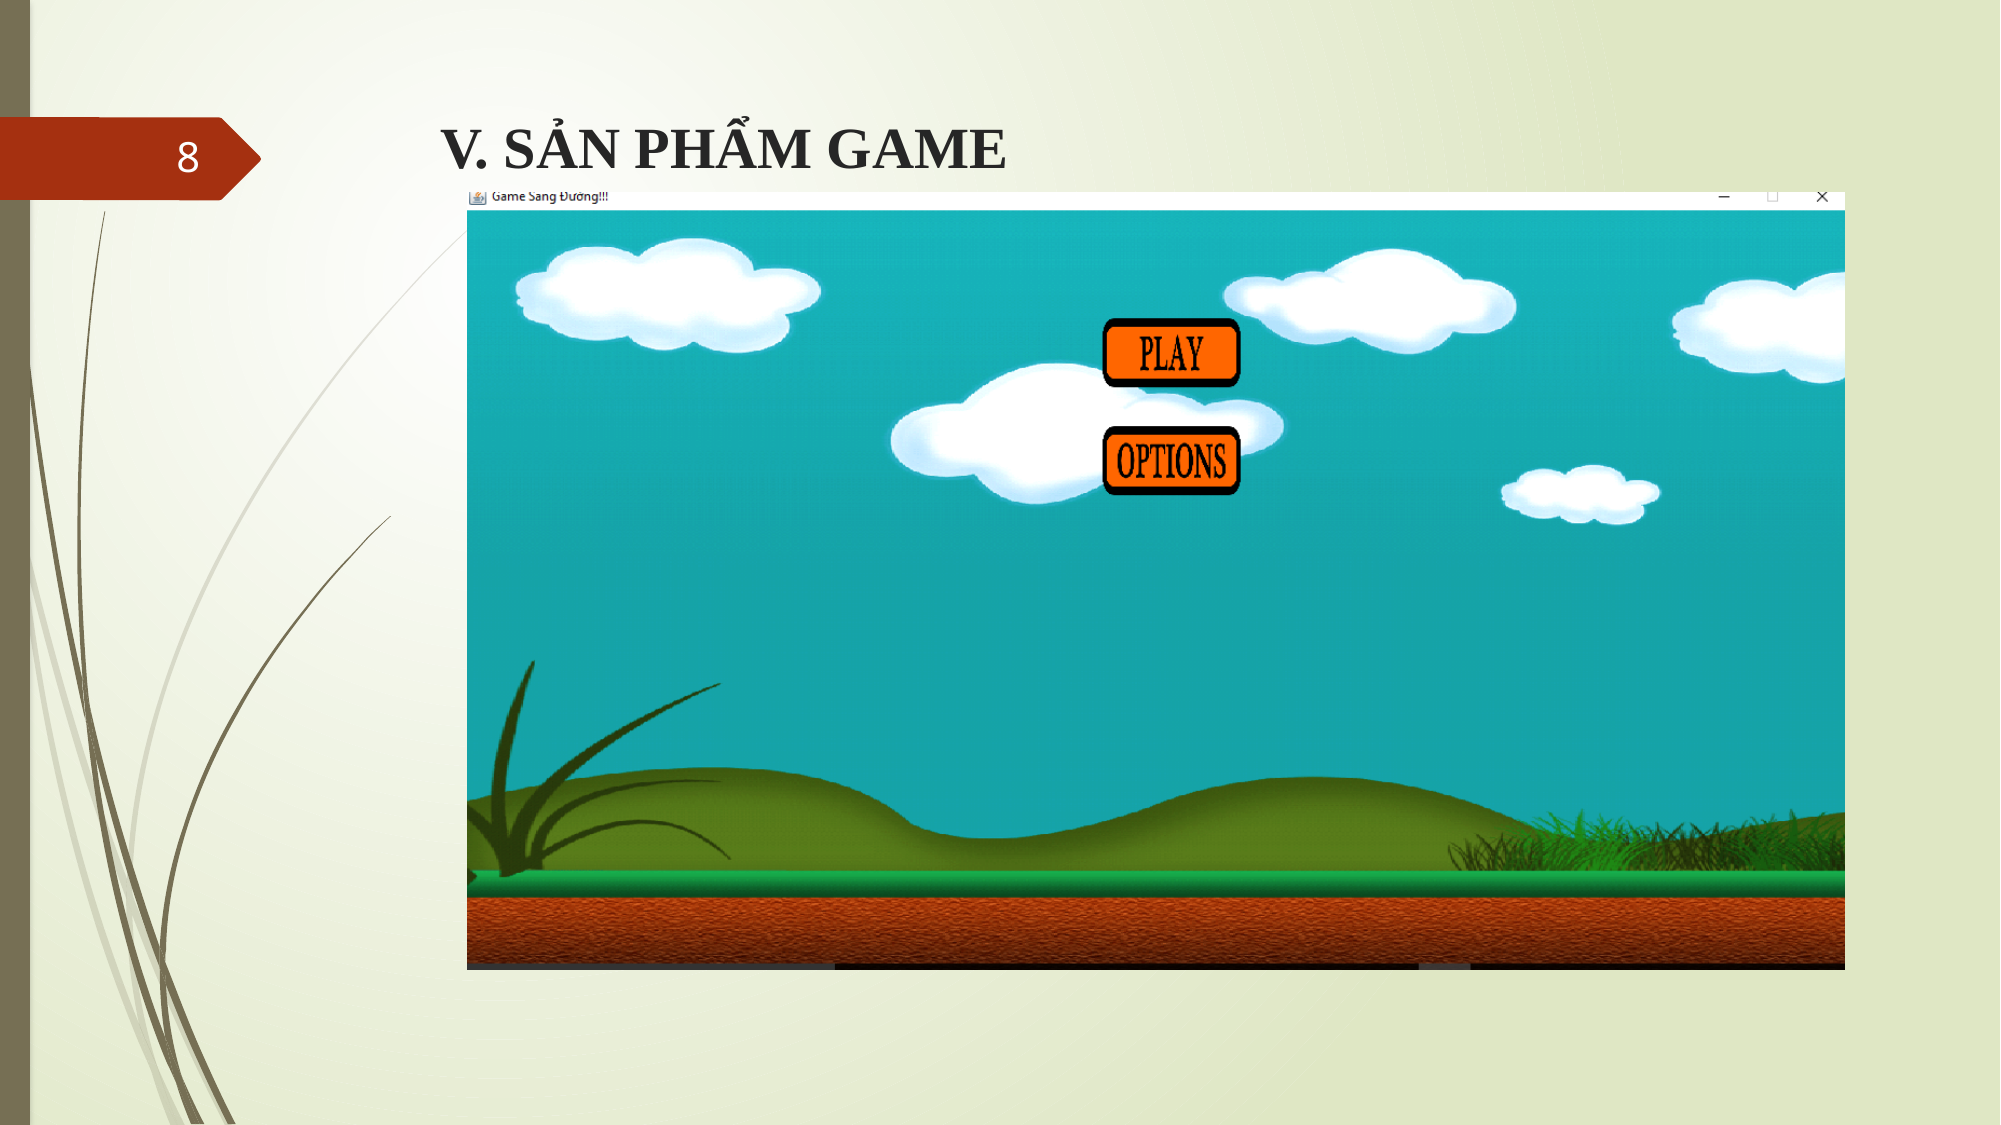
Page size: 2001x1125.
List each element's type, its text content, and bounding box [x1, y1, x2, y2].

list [467, 191, 1845, 970]
slide_number 8 [87, 129, 216, 190]
title V. SẢN PHẨM GAME [425, 102, 1888, 193]
